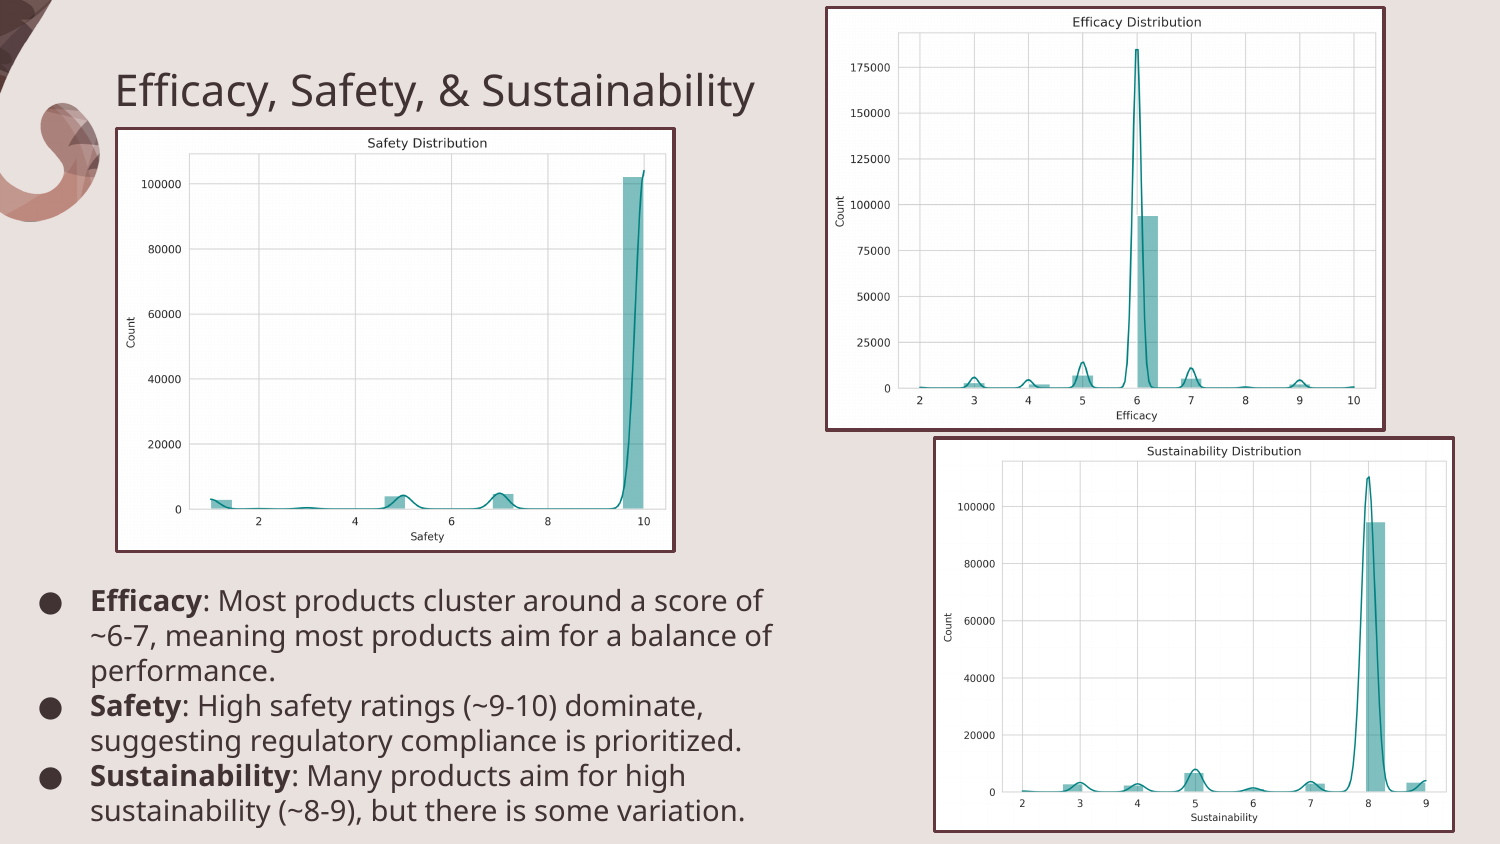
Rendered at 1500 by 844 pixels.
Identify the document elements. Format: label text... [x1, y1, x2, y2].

picture [827, 8, 1383, 429]
picture [936, 439, 1453, 830]
picture [0, 0, 111, 238]
subtitle Efficacy, Safety, & Sustainability [99, 24, 785, 131]
picture [117, 130, 673, 551]
subtitle Efficacy: Most products cluster around a score of ~6-7, meaning most products aim for a balance of performance. Safety: High safety ratings (~9-10) dominate, suggesting regulatory compliance is prioritized. Sustainability: Many products aim for high sustainability (~8-9), but there is some variation. [0, 567, 828, 769]
